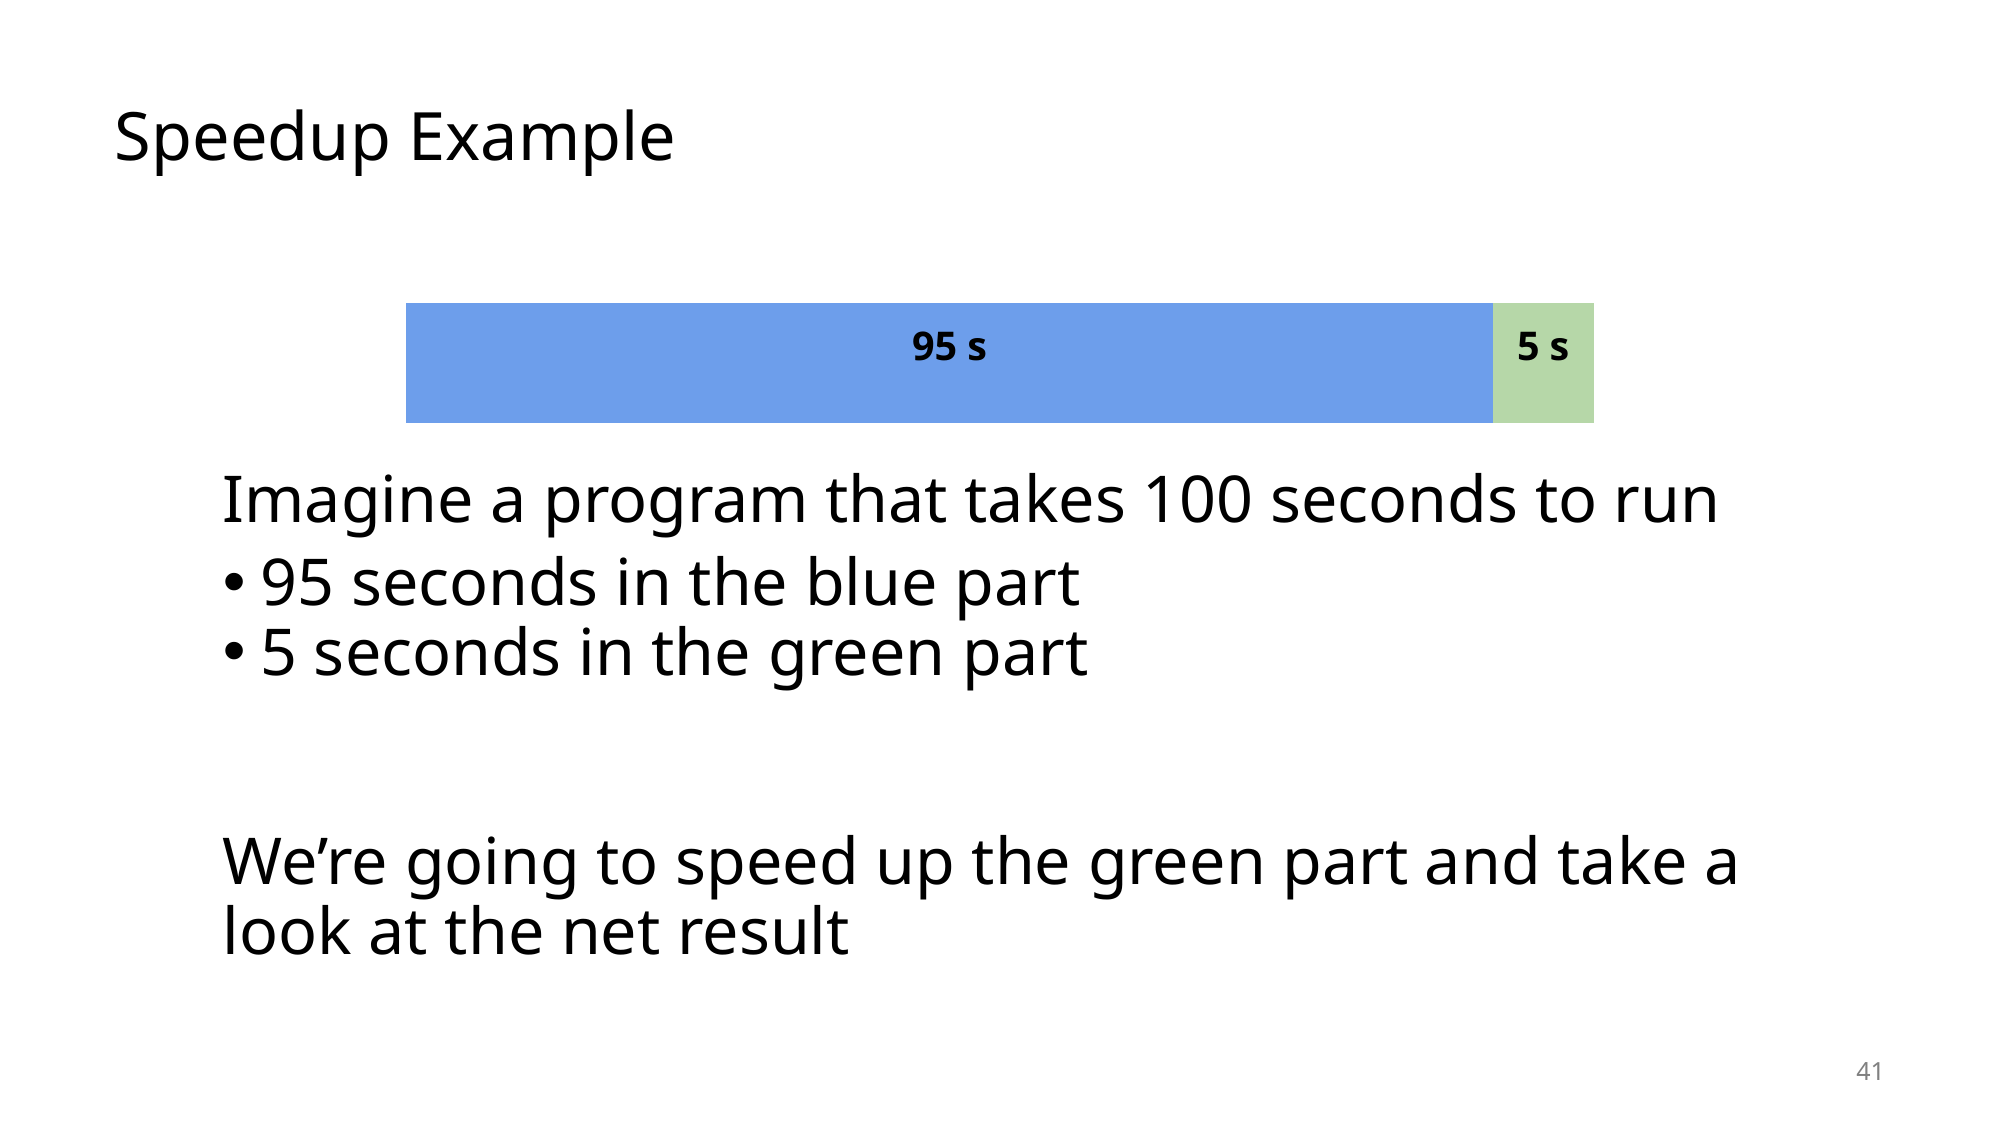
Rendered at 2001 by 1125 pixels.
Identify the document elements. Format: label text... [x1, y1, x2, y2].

title Speedup Example [99, 45, 1900, 233]
slide_number 41 [1433, 1042, 1900, 1103]
table_header 5 s [1493, 303, 1594, 423]
table_header 95 s [406, 303, 1493, 423]
list Imagine a program that takes 100 seconds to run 95 seconds in the blue part 5 seconds in the green part We’re going to speed up the green part and take a look at the net result [207, 451, 1793, 1058]
